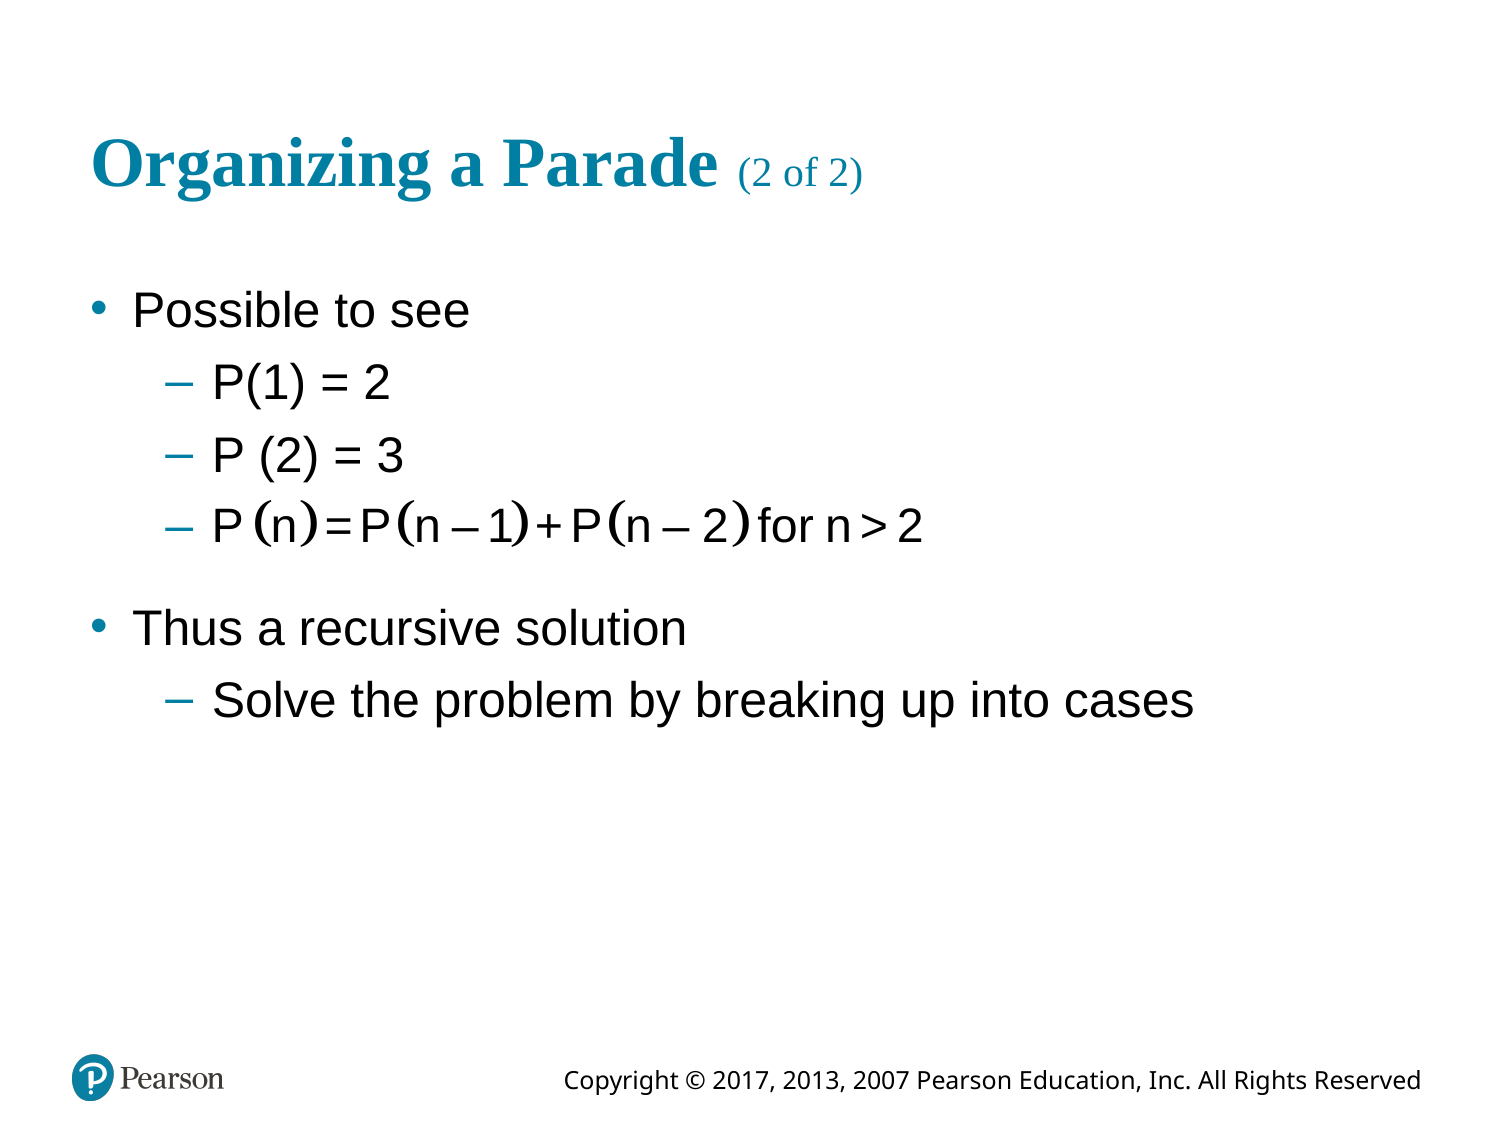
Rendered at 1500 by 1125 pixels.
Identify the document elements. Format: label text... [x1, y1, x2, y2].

picture [72, 1087, 83, 1101]
picture [80, 1063, 106, 1088]
picture [72, 1054, 88, 1070]
list Possible to see P(1) = 2 P (2) = 3 [75, 262, 1425, 484]
list Thus a recursive solution Solve the problem by breaking up into cases [75, 580, 1425, 740]
title Organizing a Parade (2 of 2) [75, 35, 1425, 216]
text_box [207, 490, 933, 572]
picture [98, 1054, 224, 1101]
